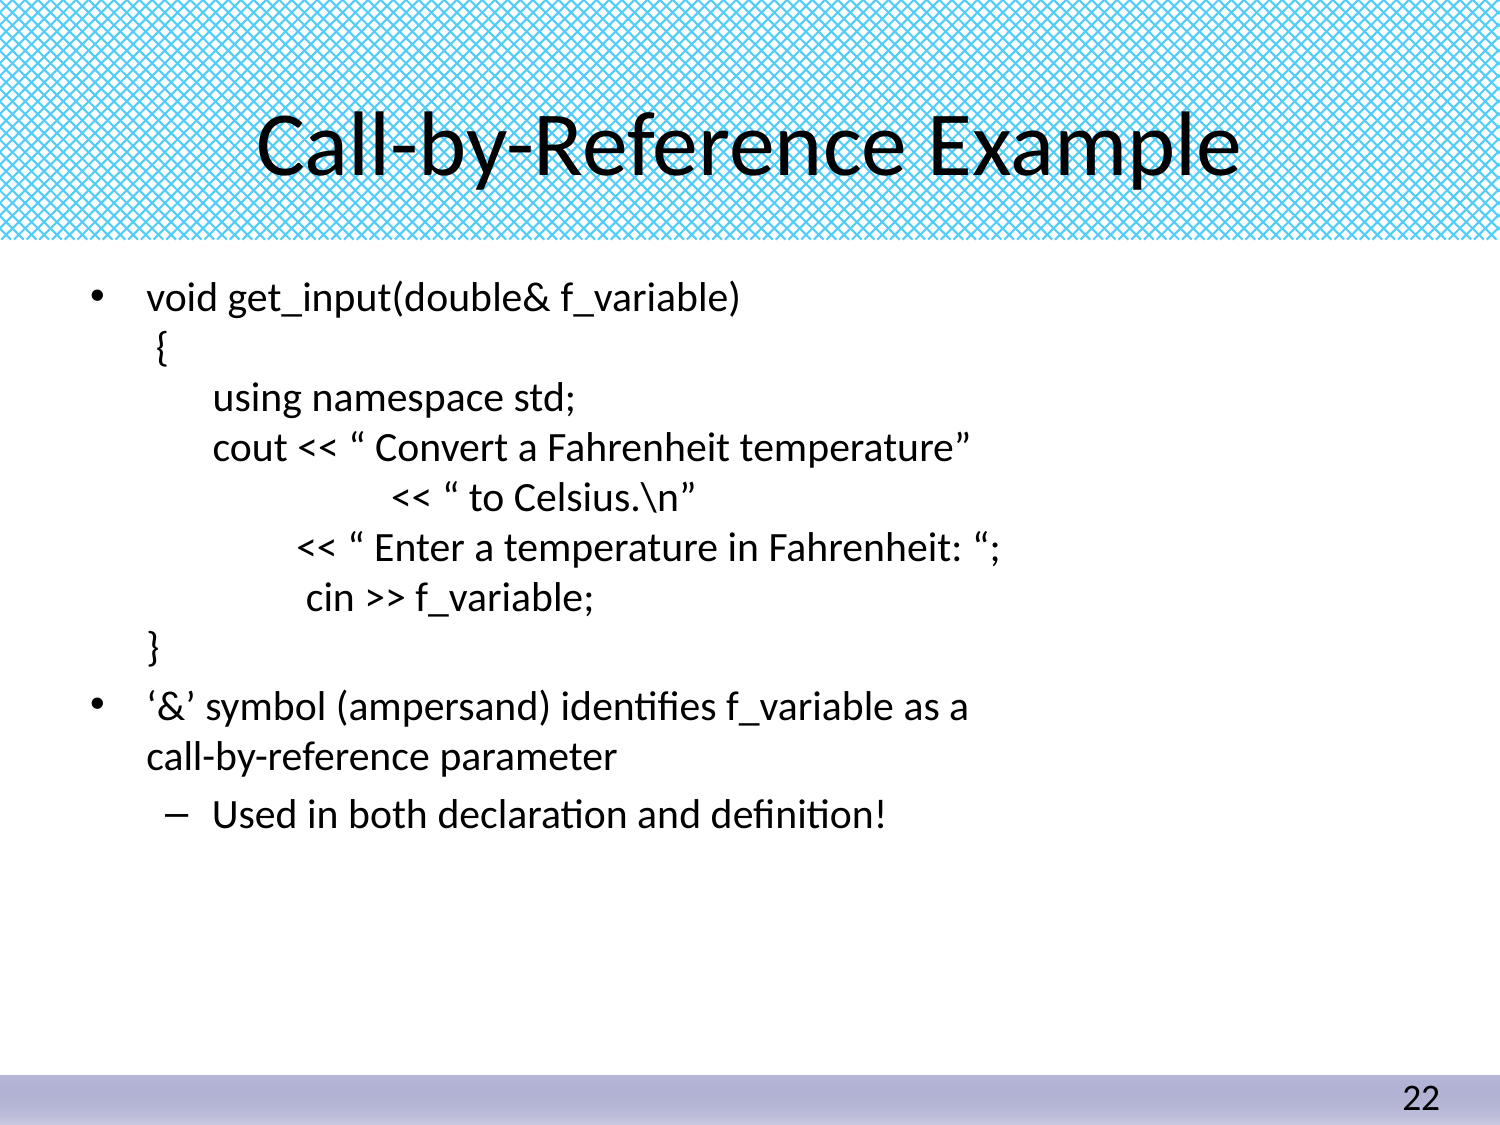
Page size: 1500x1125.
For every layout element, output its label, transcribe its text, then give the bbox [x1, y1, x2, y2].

list void get_input(double& f_variable) { using namespace std; cout << “ Convert a Fahrenheit temperature” << “ to Celsius.\n” << “ Enter a temperature in Fahrenheit: “; cin >> f_variable; } ‘&’ symbol (ampersand) identifies f_variable as a call-by-reference parameter Used in both declaration and definition! [75, 262, 1425, 1005]
title Call-by-Reference Example [75, 45, 1425, 233]
